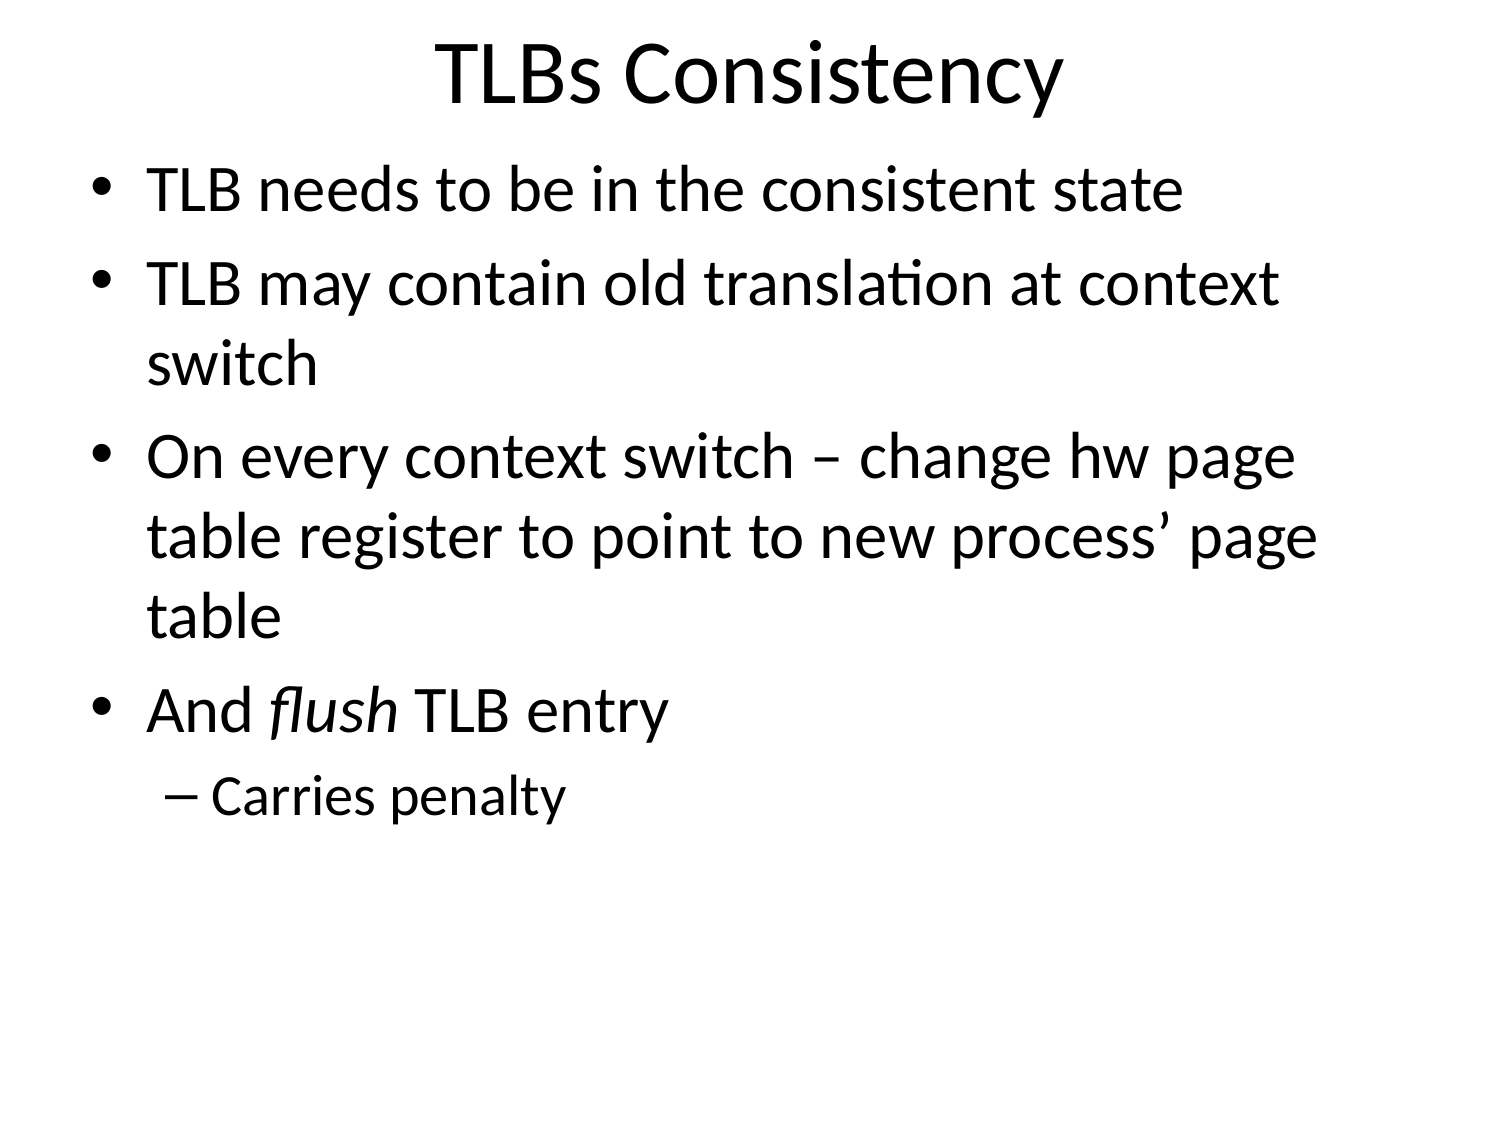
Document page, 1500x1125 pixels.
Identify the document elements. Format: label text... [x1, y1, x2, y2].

list TLB needs to be in the consistent state TLB may contain old translation at context switch On every context switch – change hw page table register to point to new process’ page table And flush TLB entry Carries penalty [75, 137, 1425, 1075]
title TLBs Consistency [75, 0, 1425, 137]
